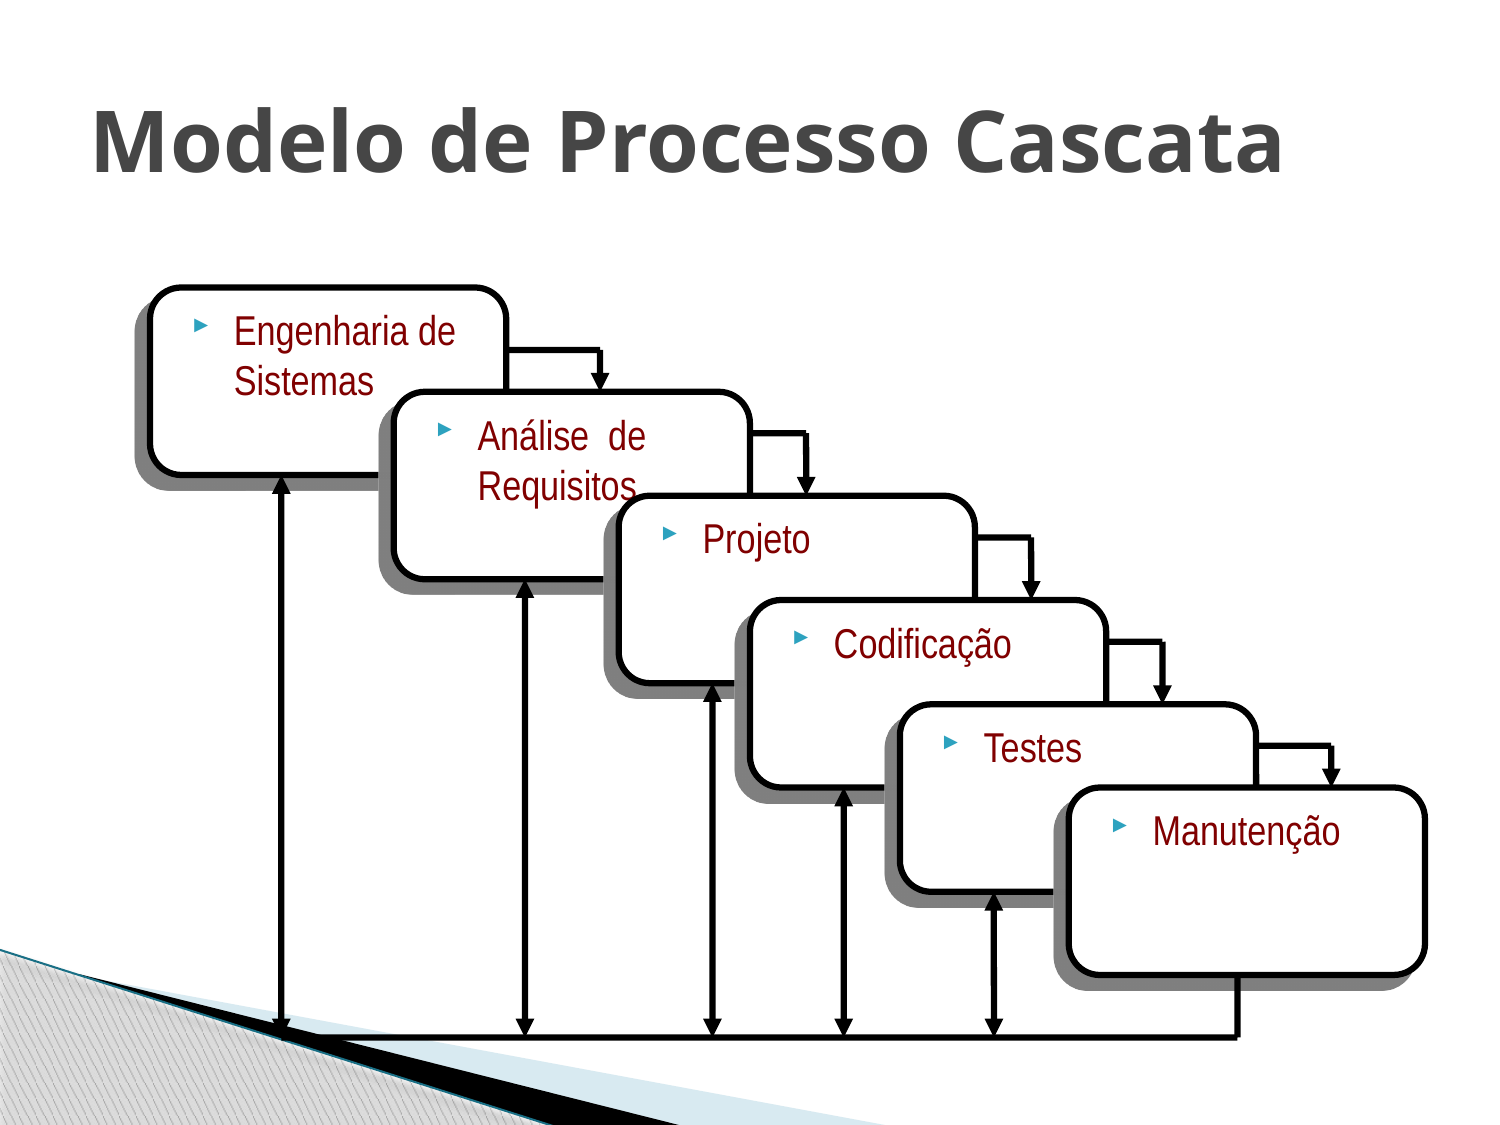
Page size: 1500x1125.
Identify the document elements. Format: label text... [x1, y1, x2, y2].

title Modelo de Processo Cascata [75, 45, 1425, 233]
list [149, 287, 1426, 1038]
